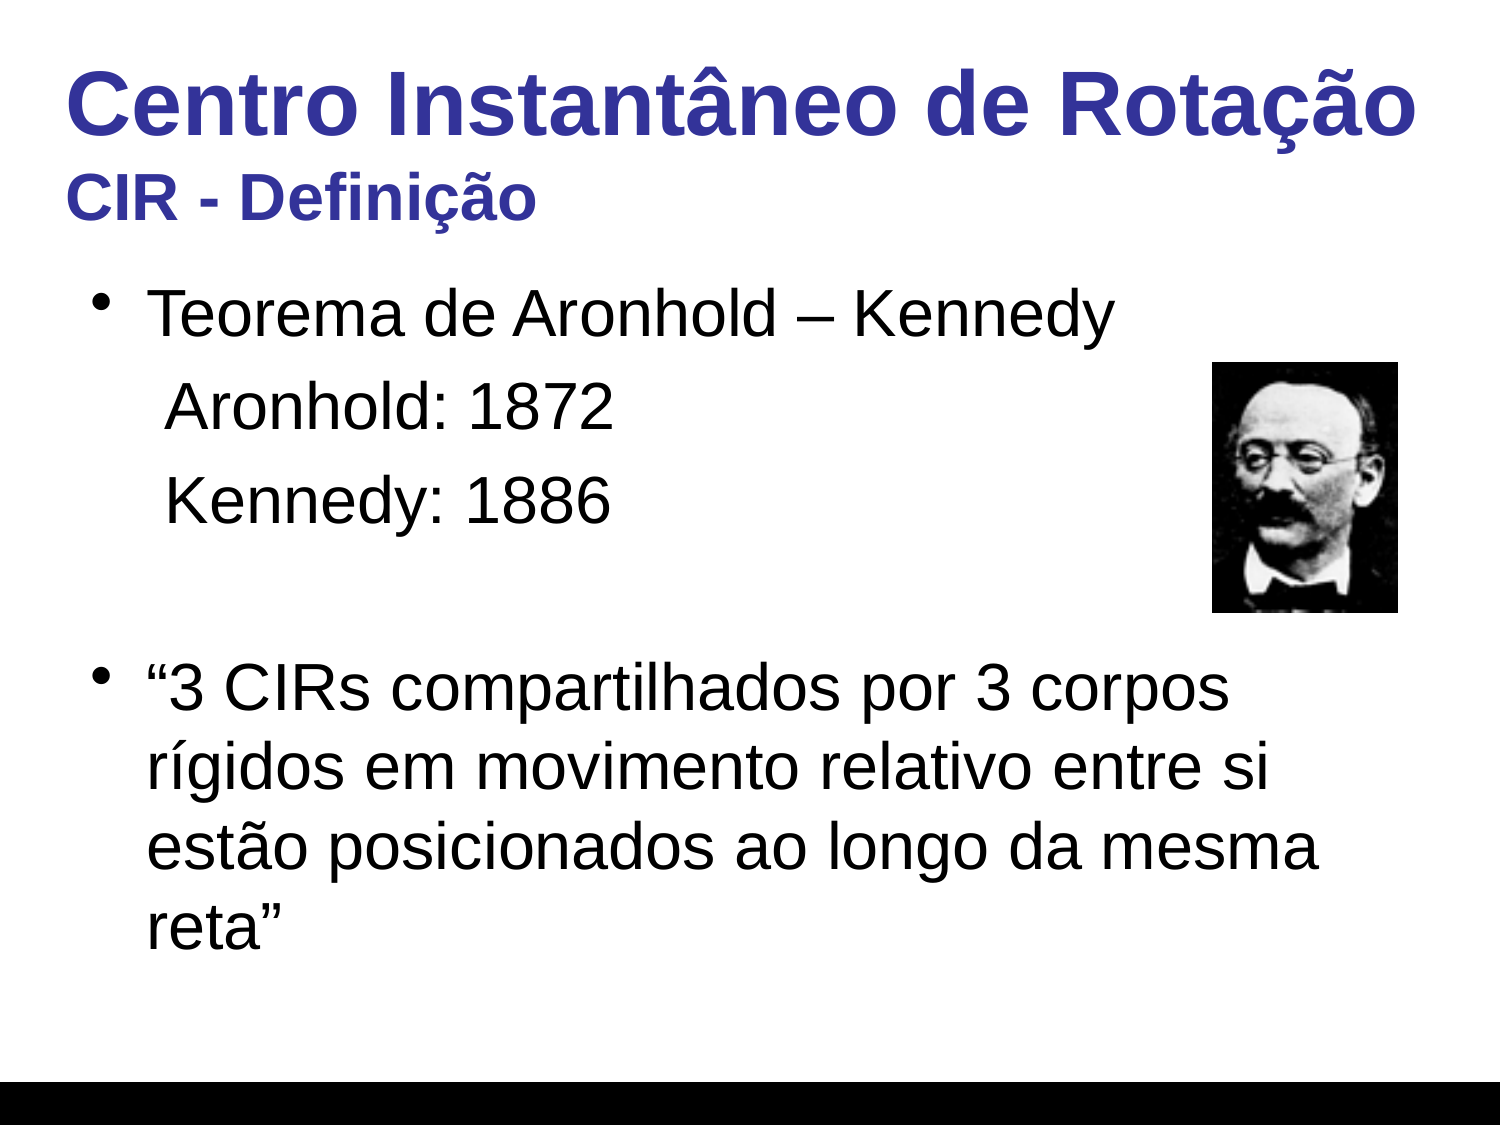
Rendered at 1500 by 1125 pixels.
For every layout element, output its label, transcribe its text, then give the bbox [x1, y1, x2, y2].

picture [1212, 362, 1398, 613]
list Teorema de Aronhold – Kennedy Aronhold: 1872 Kennedy: 1886 “3 CIRs compartilhados por 3 corpos rígidos em movimento relativo entre si estão posicionados ao longo da mesma reta” [75, 262, 1400, 1025]
title Centro Instantâneo de Rotação CIR - Definição [50, 45, 1450, 233]
